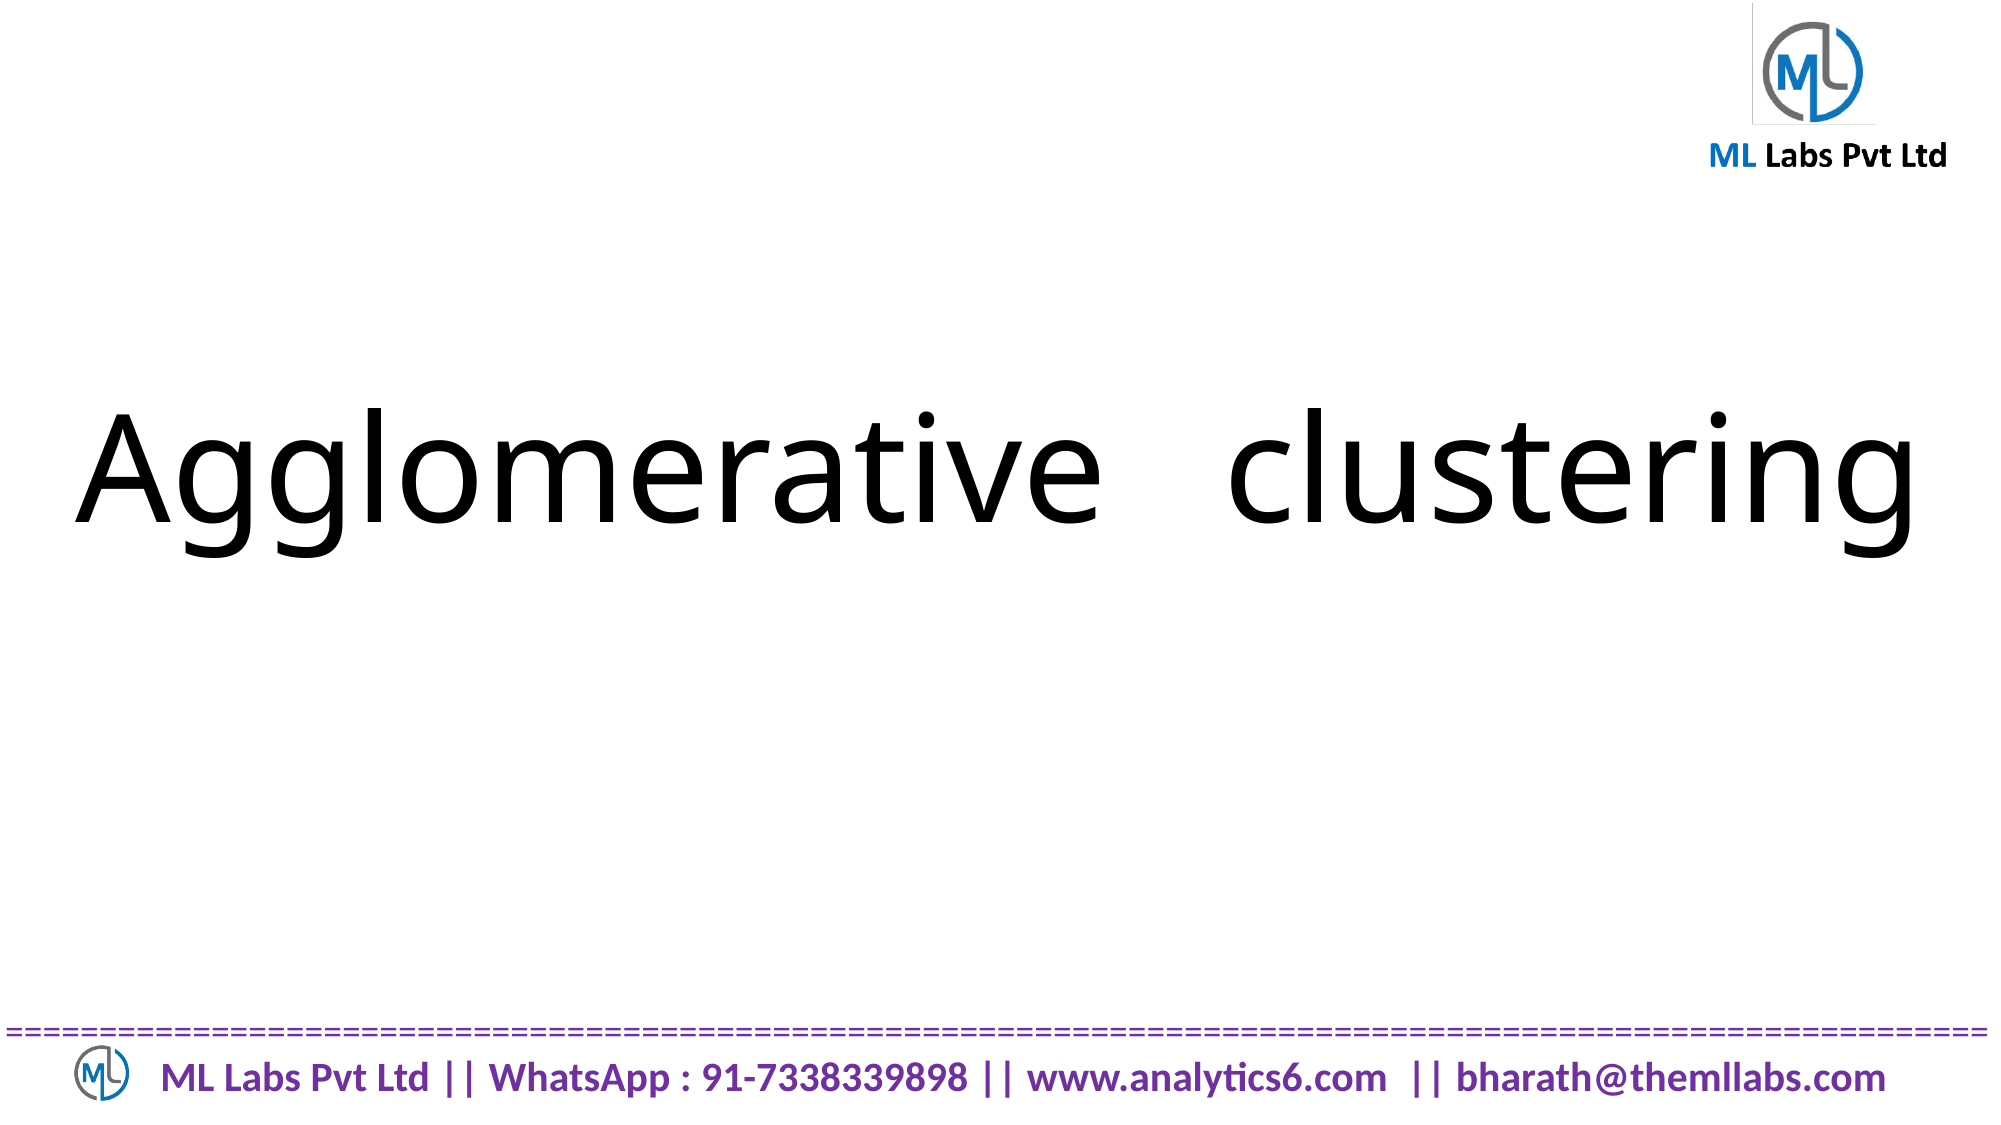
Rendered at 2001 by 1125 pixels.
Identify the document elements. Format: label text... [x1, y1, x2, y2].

text_box ========================================================================================================== [0, 999, 2000, 1060]
picture [1685, 3, 1970, 199]
text_box Agglomerative clustering [0, 365, 2000, 561]
picture [71, 1042, 132, 1104]
